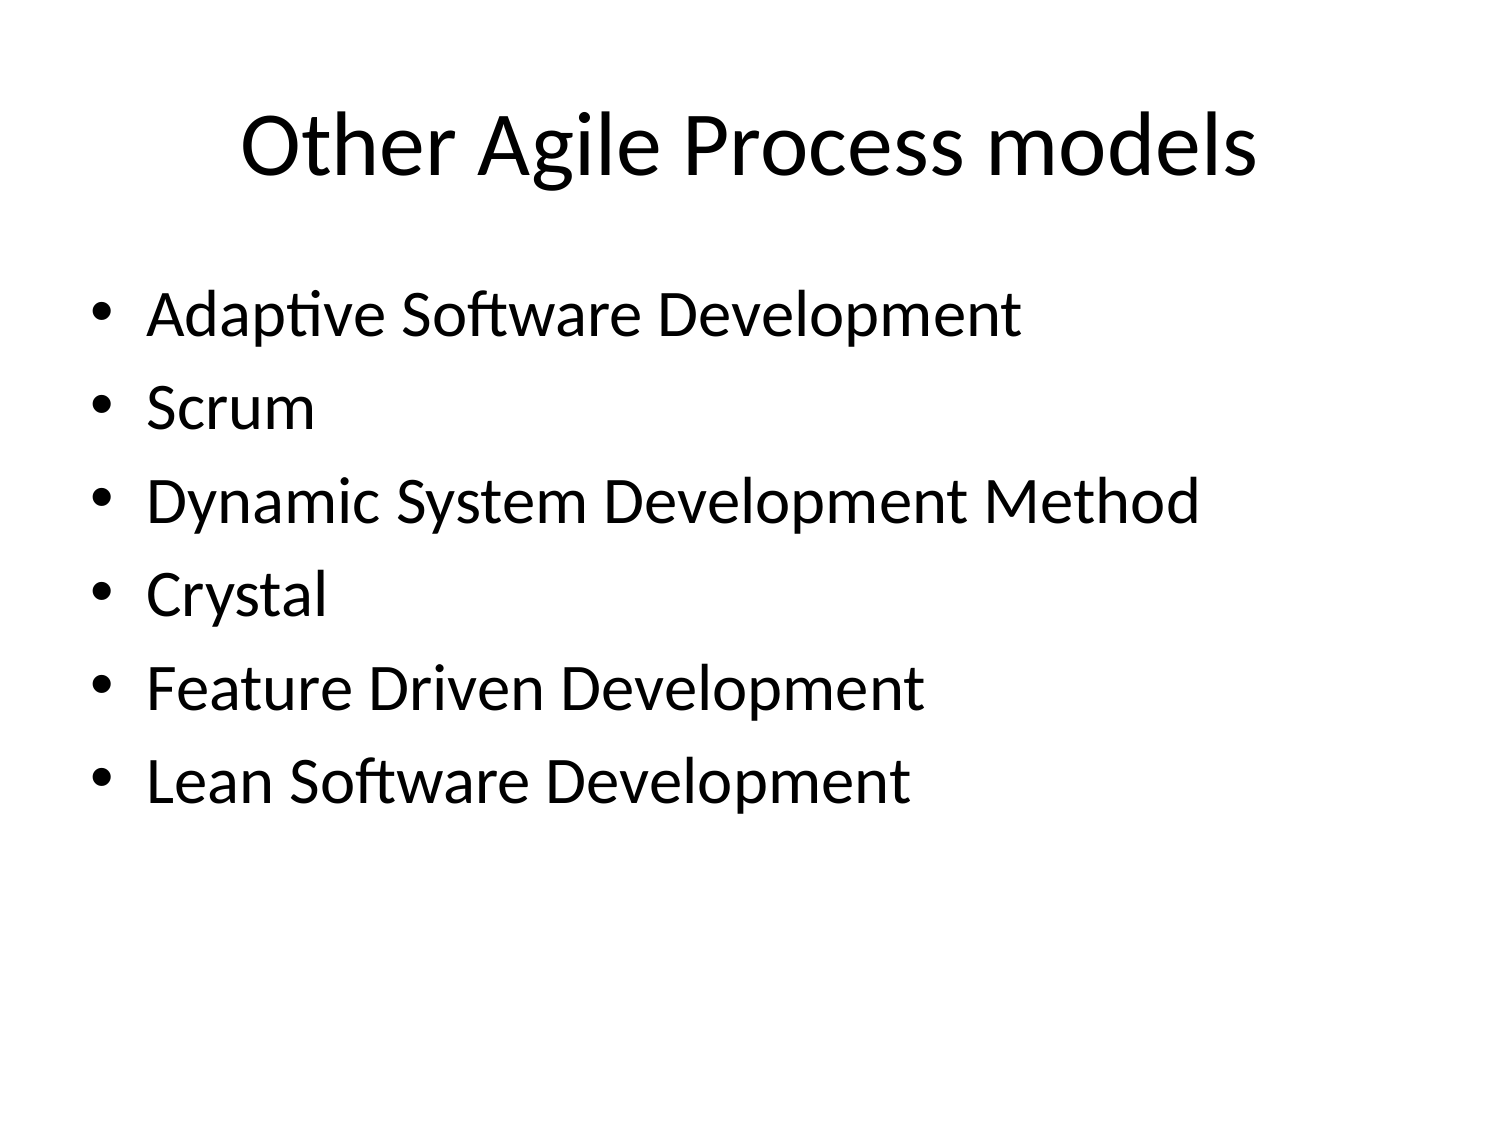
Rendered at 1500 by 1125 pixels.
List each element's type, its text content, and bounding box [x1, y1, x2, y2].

title Other Agile Process models [75, 45, 1425, 233]
list Adaptive Software Development Scrum Dynamic System Development Method Crystal Feature Driven Development Lean Software Development [75, 262, 1425, 1005]
